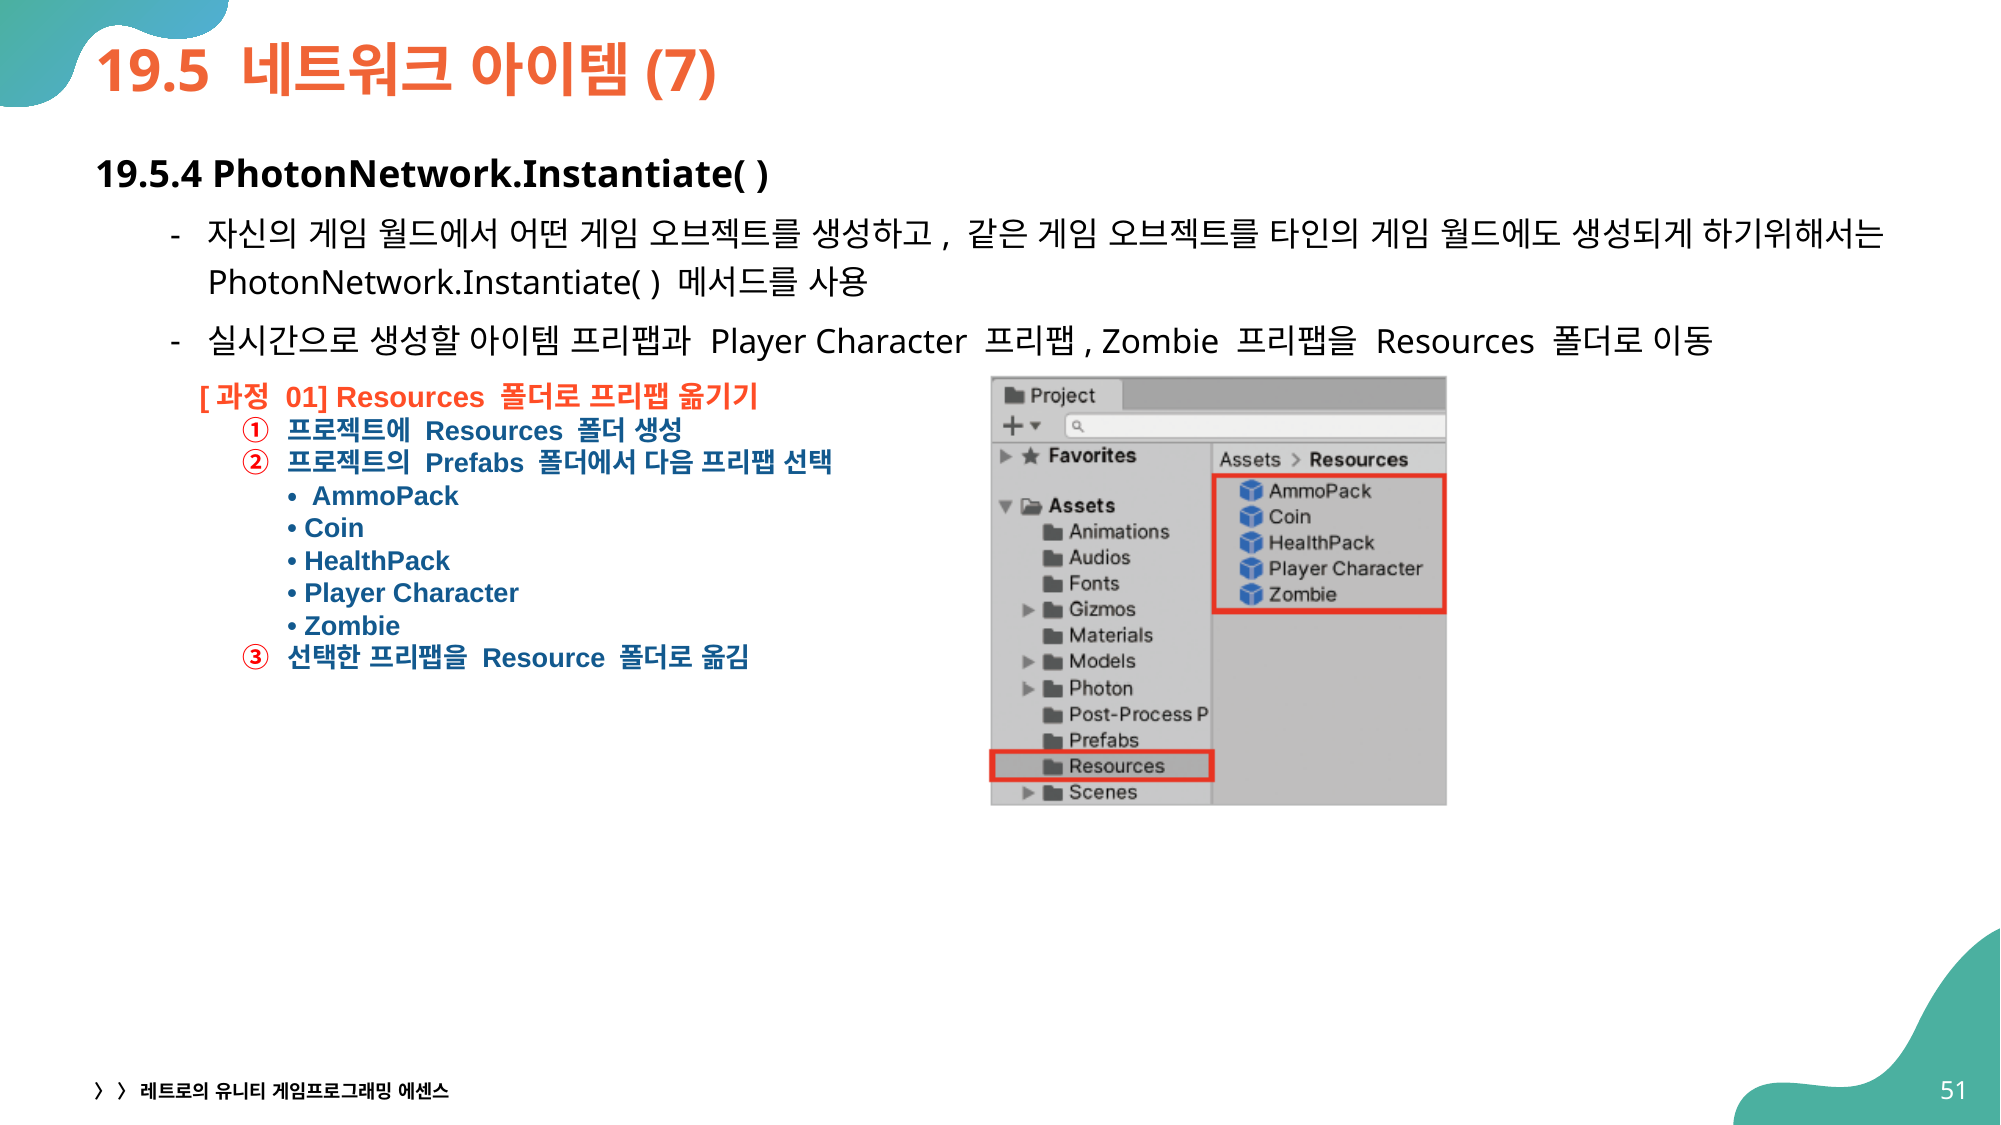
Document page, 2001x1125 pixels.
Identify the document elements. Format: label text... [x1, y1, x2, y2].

title 19.5 네트워크 아이템(7) [79, 17, 1931, 128]
text_box [과정 01] Resources 폴더로 프리팹 옮기기 프로젝트에 Resources 폴더 생성 프로젝트의 Prefabs 폴더에서 다음 프리팹 선택 • AmmoPack • Coin • HealthPack • Player Character • Zombie 선택한 프리팹을 Resource 폴더로 옮김 [184, 370, 980, 681]
list 19.5.4 PhotonNetwork.Instantiate( ) 자신의 게임 월드에서 어떤 게임 오브젝트를 생성하고, 같은 게임 오브젝트를 타인의 게임 월드에도 생성되게 하기위해서는 PhotonNetwork.Instantiate( ) 메서드를 사용 실시간으로 생성할 아이템 프리팹과 Player Character 프리팹, Zombie 프리팹을 Resources 폴더로 이동 [79, 133, 1931, 493]
picture [980, 370, 1455, 809]
slide_number 51 [1917, 1061, 1984, 1122]
